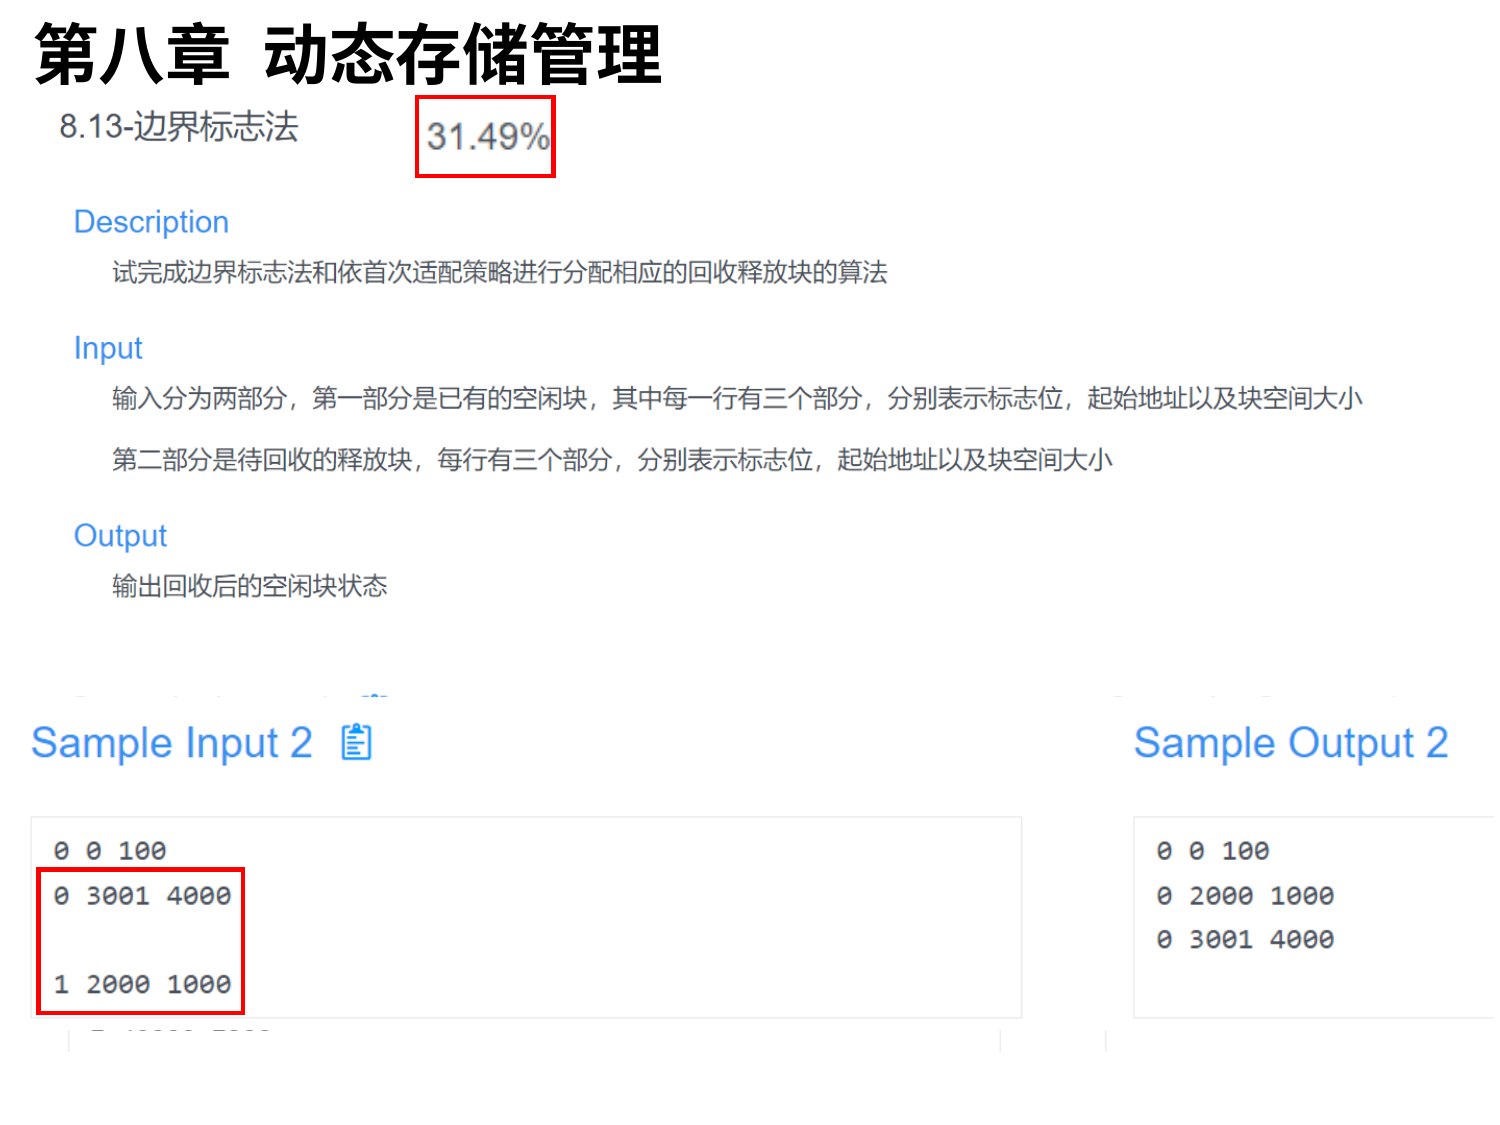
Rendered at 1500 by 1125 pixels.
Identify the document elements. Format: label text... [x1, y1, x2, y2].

picture [4, 676, 1494, 1052]
picture [38, 90, 1374, 610]
title 第八章 动态存储管理 [17, 0, 1311, 167]
